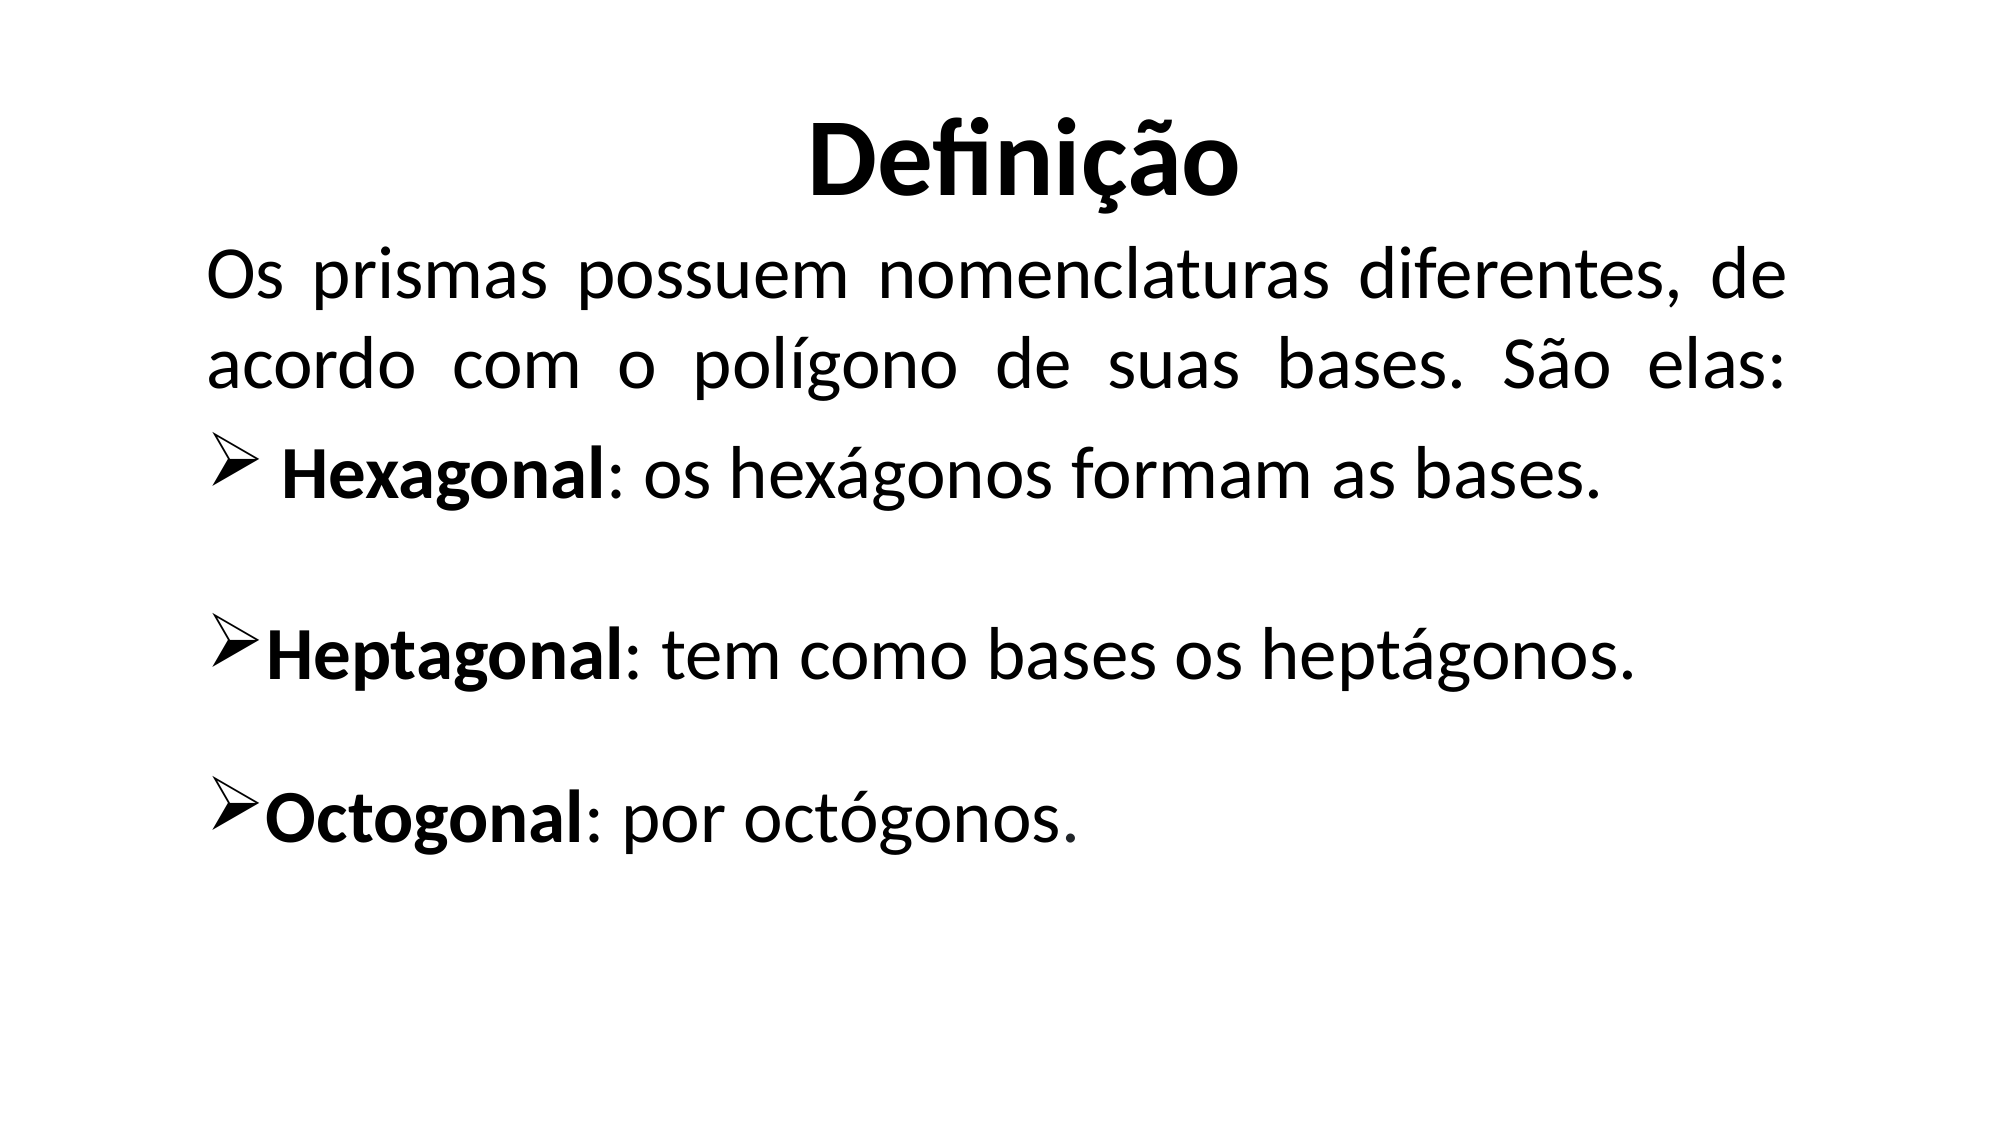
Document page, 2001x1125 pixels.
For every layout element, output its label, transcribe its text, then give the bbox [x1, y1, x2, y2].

text_box Definição [792, 77, 1377, 226]
text_box Octogonal: por octógonos. [191, 759, 1192, 865]
text_box Hexagonal: os hexágonos formam as bases. [191, 415, 1863, 521]
text_box Os prismas possuem nomenclaturas diferentes, de acordo com o polígono de suas bases. São elas: [191, 215, 1802, 415]
text_box Heptagonal: tem como bases os heptágonos. [191, 597, 1790, 703]
